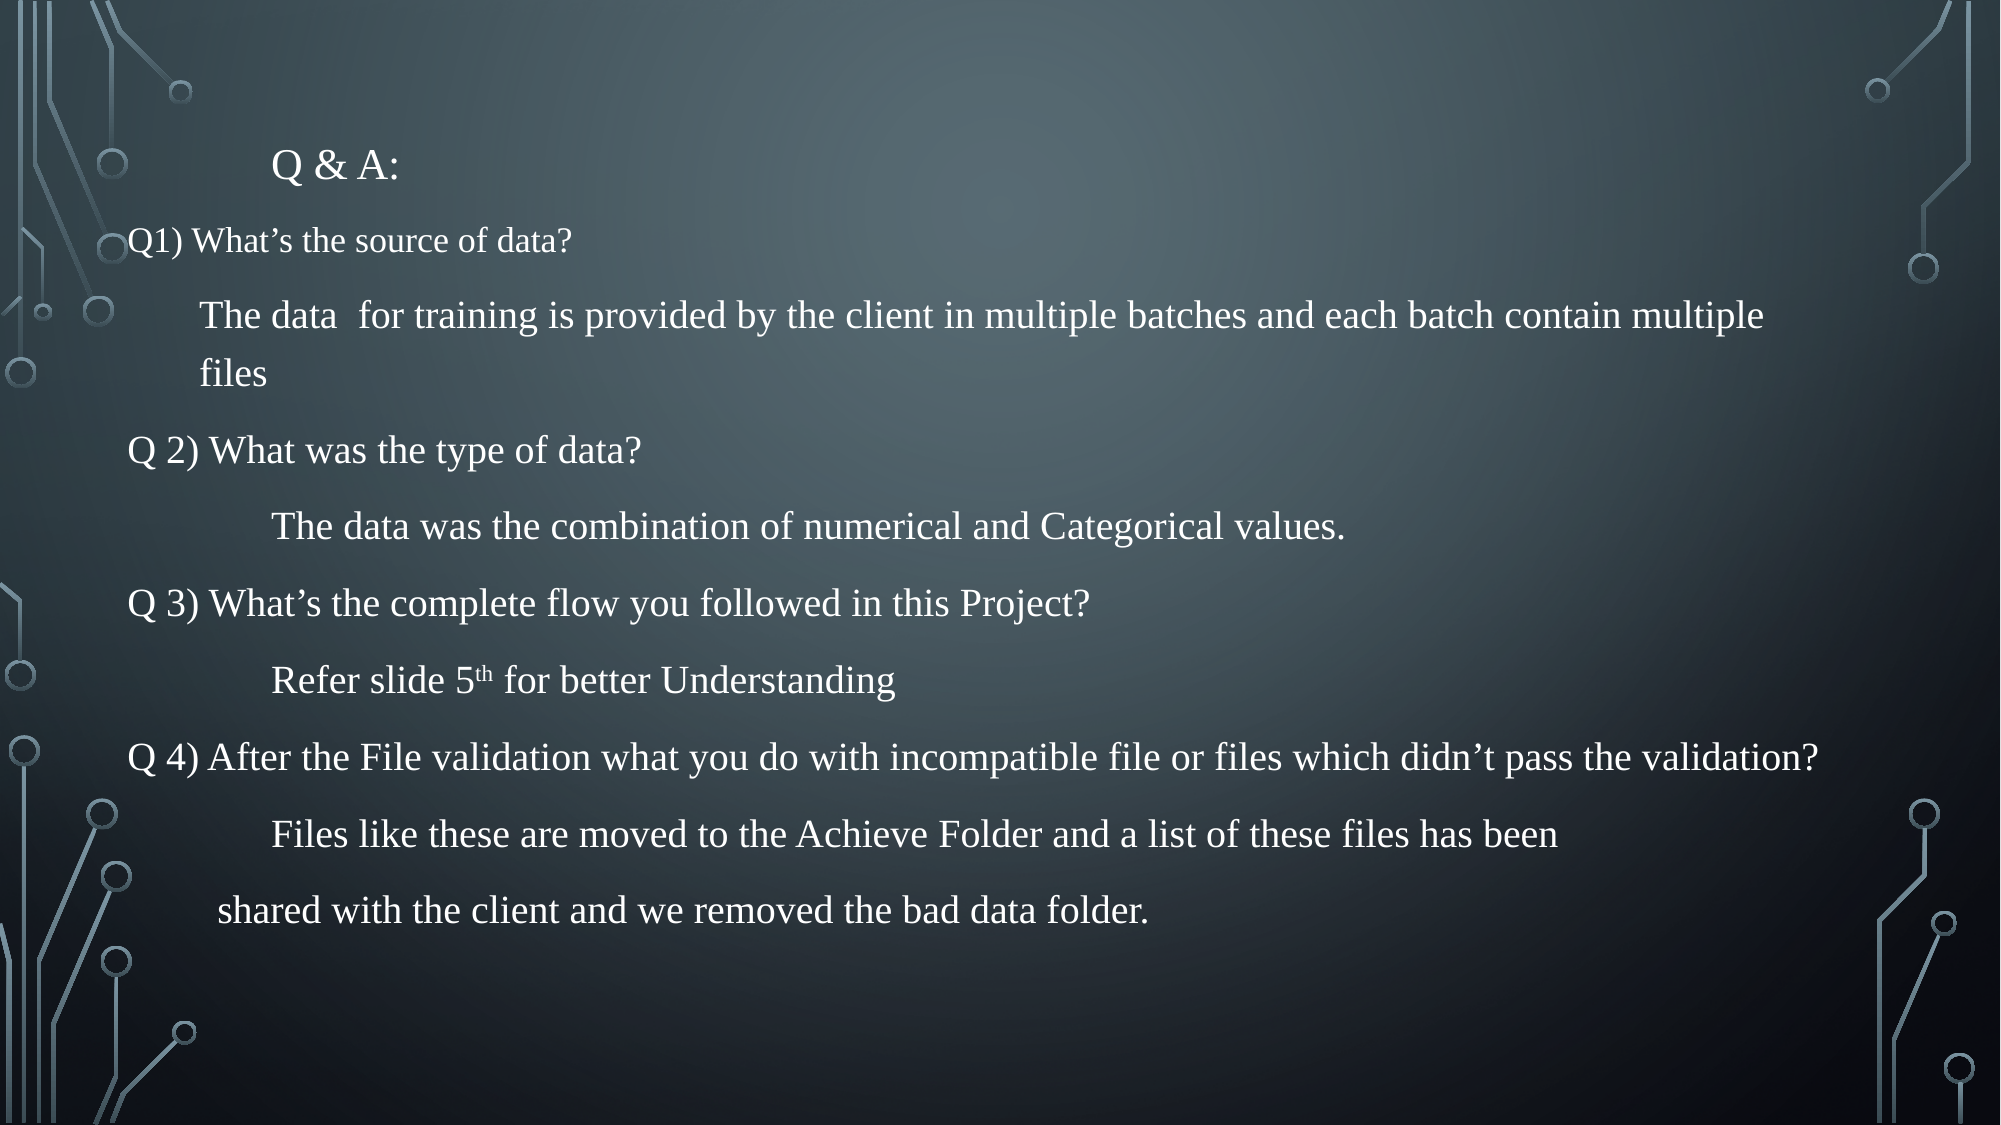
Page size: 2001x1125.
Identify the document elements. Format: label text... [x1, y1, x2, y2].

list Q & A: Q1) What’s the source of data? The data for training is provided by the client in multiple batches and each batch contain multiple files Q 2) What was the type of data? The data was the combination of numerical and Categorical values. Q 3) What’s the complete flow you followed in this Project? Refer slide 5th for better Understanding Q 4) After the File validation what you do with incompatible file or files which didn’t pass the validation? Files like these are moved to the Achieve Folder and a list of these files has been shared with the client and we removed the bad data folder. [112, 112, 1838, 1002]
